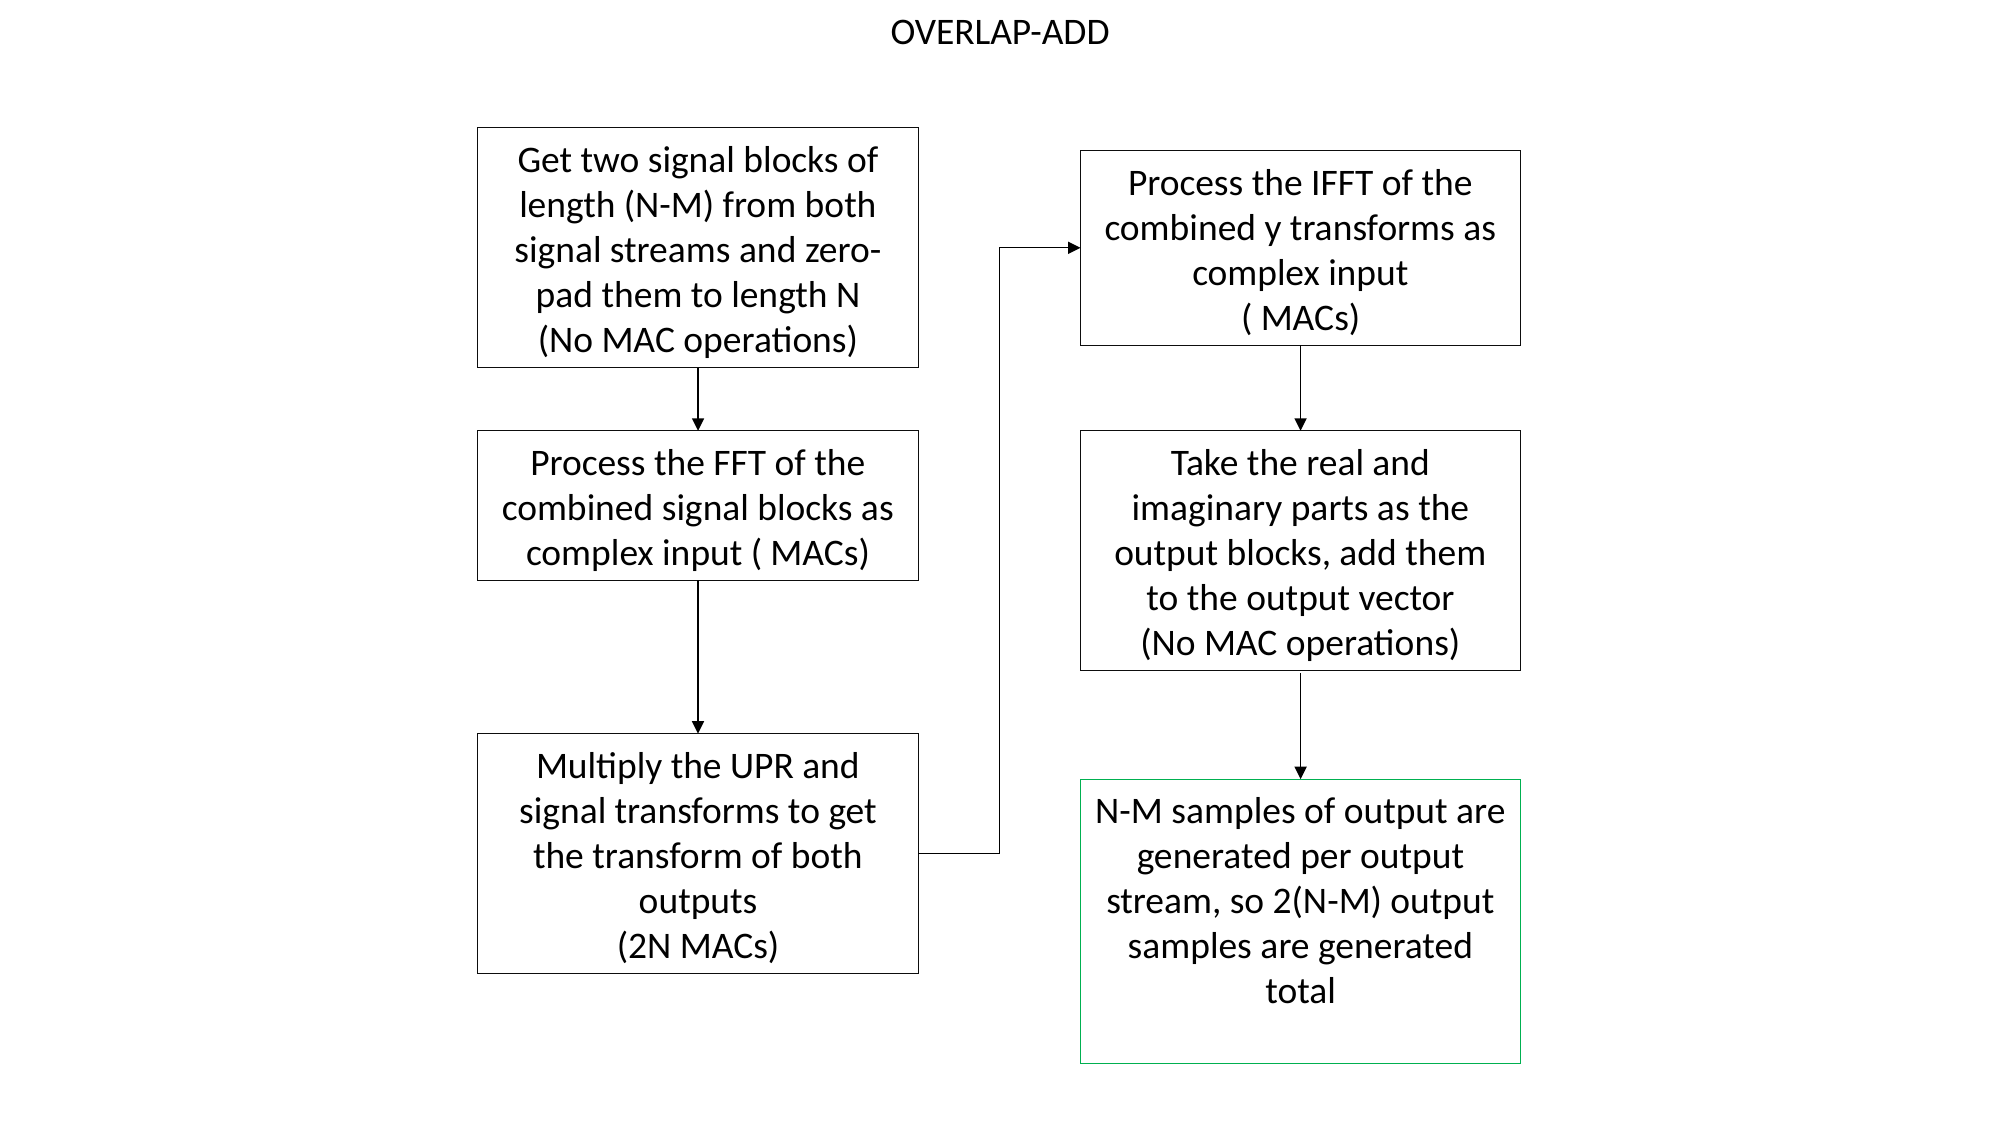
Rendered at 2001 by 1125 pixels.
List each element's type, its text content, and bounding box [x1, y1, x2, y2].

text_box Get two signal blocks of length (N-M) from both signal streams and zero-pad them to length N (No MAC operations) [477, 127, 919, 368]
text_box Take the real and imaginary parts as the output blocks, add them to the output vector (No MAC operations) [1081, 430, 1521, 671]
text_box N-M samples of output are generated per output stream, so 2(N-M) output samples are generated total [1080, 779, 1521, 1064]
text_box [918, 249, 1081, 855]
text_box Multiply the UPR and signal transforms to get the transform of both outputs (2N MACs) [477, 733, 919, 974]
text_box OVERLAP-ADD [0, 0, 2000, 60]
